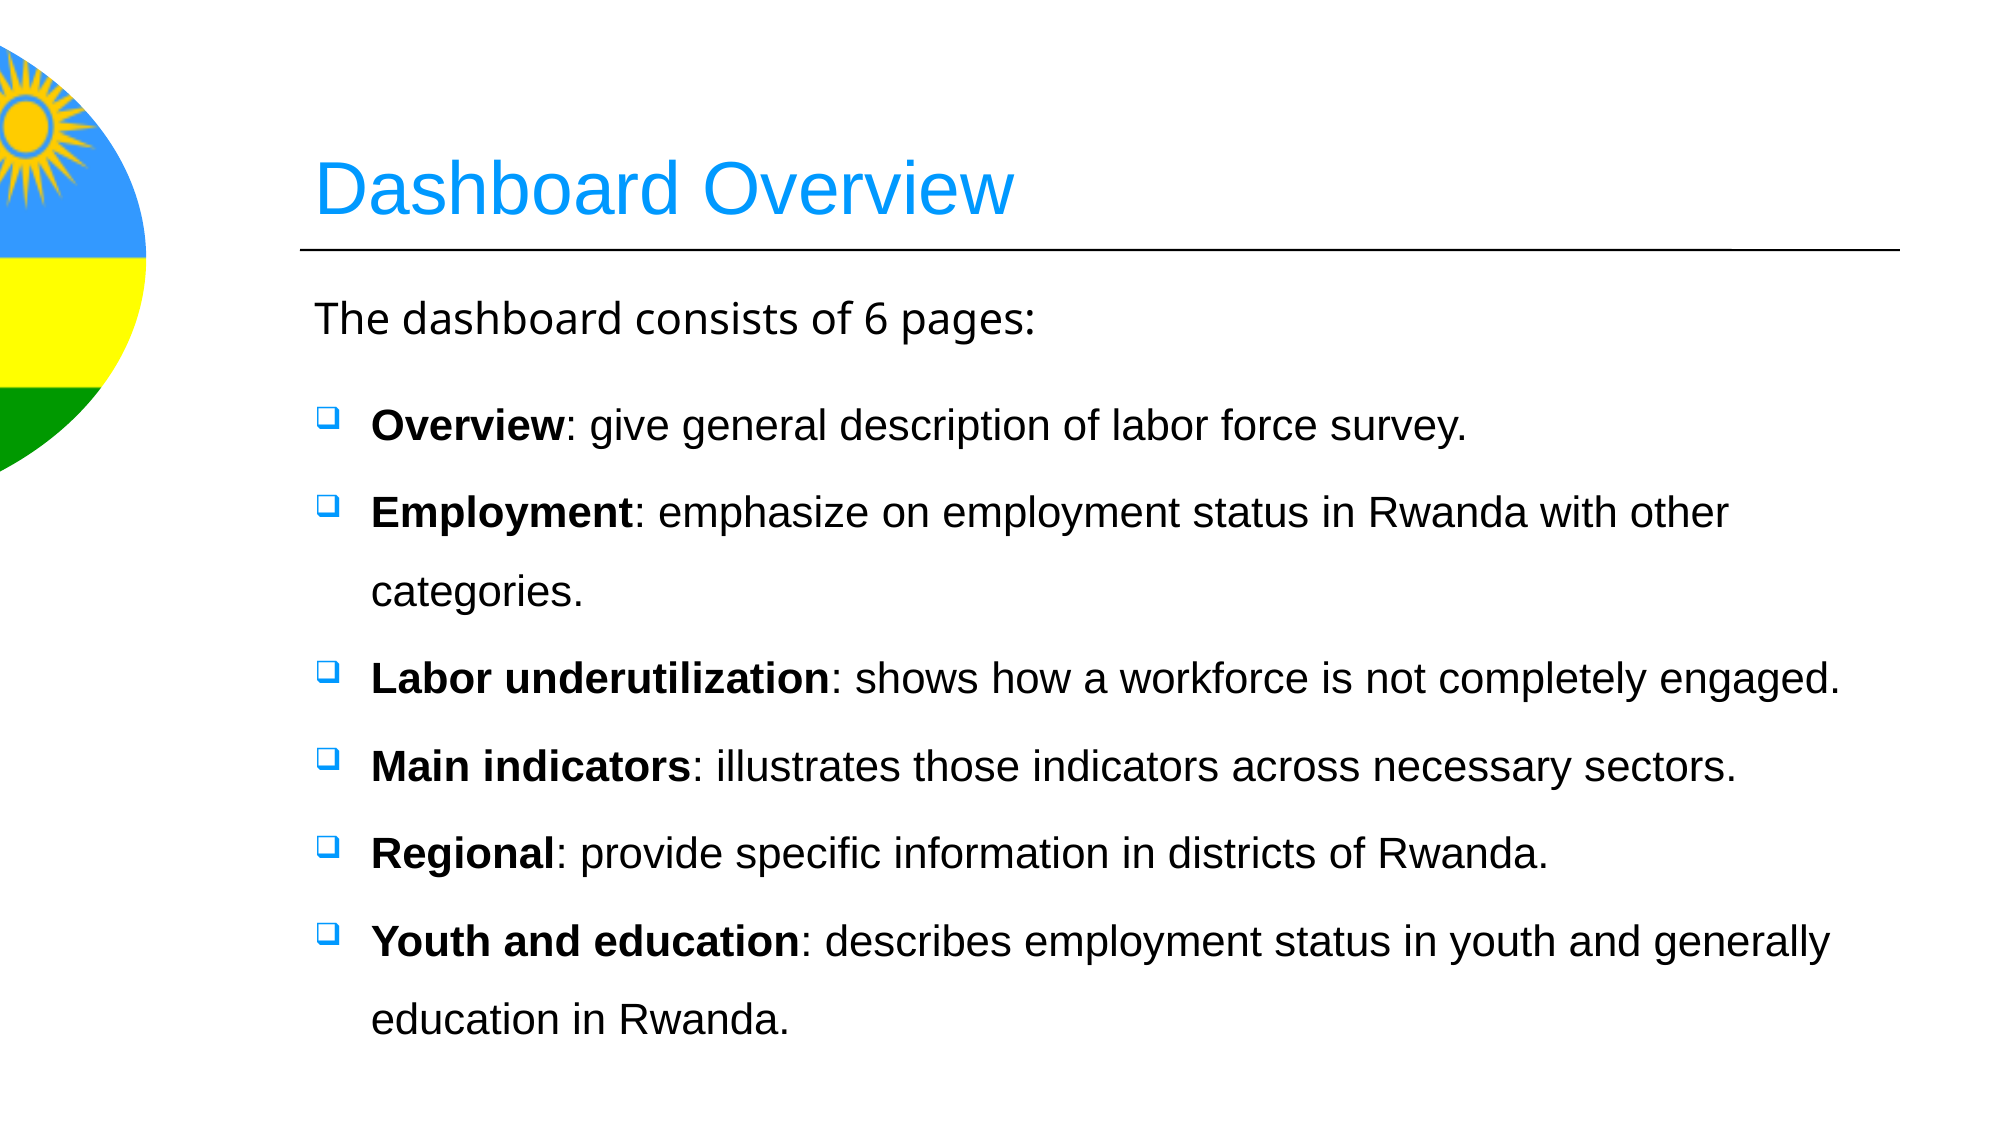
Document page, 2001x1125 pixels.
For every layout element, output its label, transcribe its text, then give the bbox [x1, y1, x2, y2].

text_box The dashboard consists of 6 pages: [299, 282, 1900, 351]
list Overview: give general description of labor force survey. Employment: emphasize on employment status in Rwanda with other categories. Labor underutilization: shows how a workforce is not completely engaged. Main indicators: illustrates those indicators across necessary sectors. Regional: provide specific information in districts of Rwanda. Youth and education: describes employment status in youth and generally education in Rwanda. [299, 362, 1900, 1076]
title Dashboard Overview [299, 49, 1900, 238]
picture [0, 45, 147, 472]
